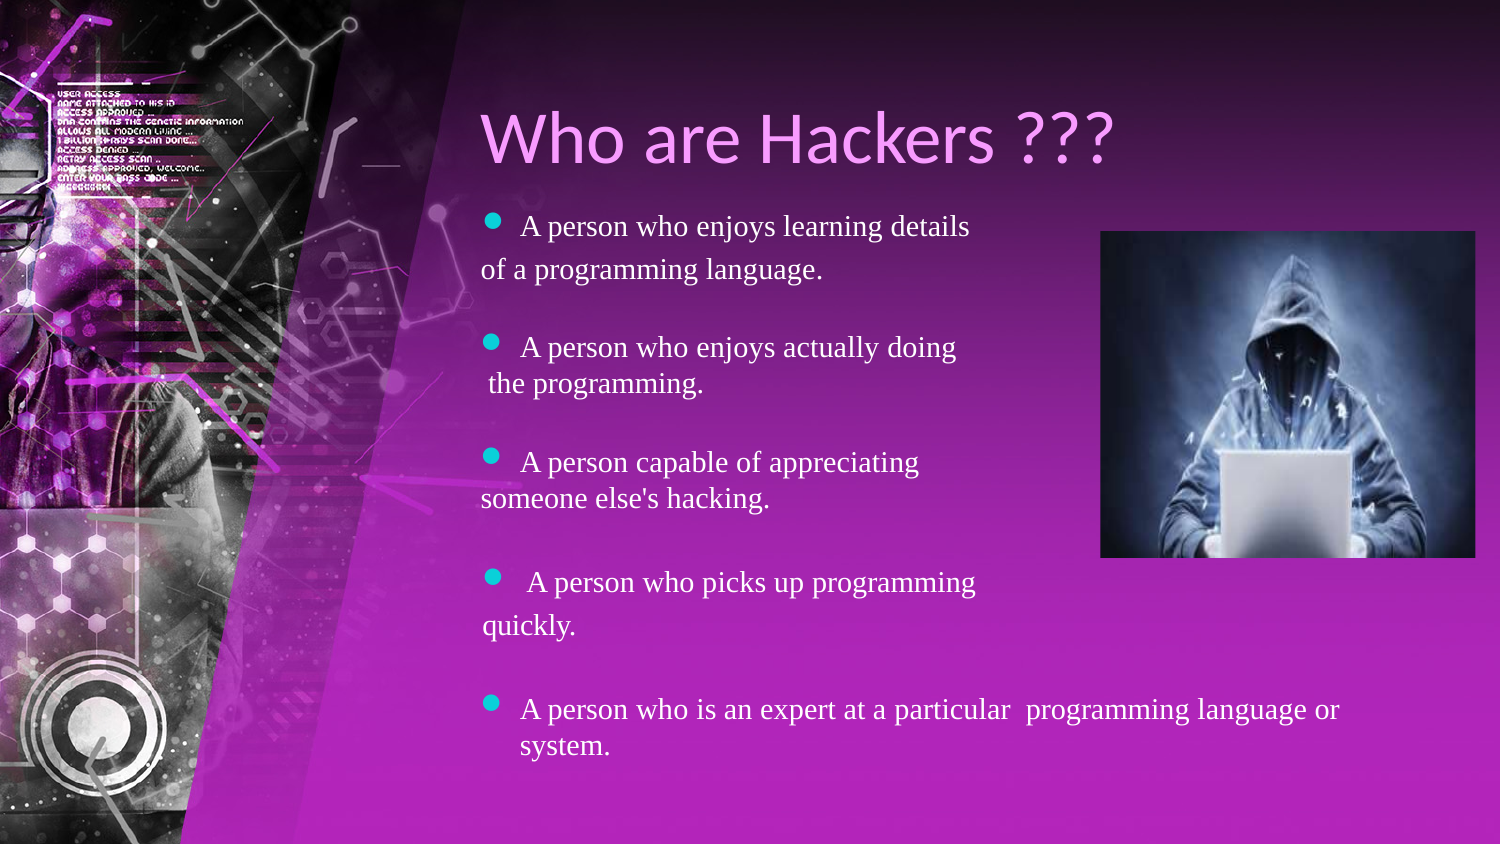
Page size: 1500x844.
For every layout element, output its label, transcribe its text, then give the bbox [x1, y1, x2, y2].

text_box [1100, 231, 1476, 558]
list A person who enjoys learning details of a programming language. A person who enjoys actually doing the programming. A person capable of appreciating someone else's hacking. A person who picks up programming quickly. A person who is an expert at a particular programming language or system. [465, 199, 1425, 776]
title Who are Hackers ??? [465, 73, 1425, 193]
picture [0, 0, 1500, 844]
